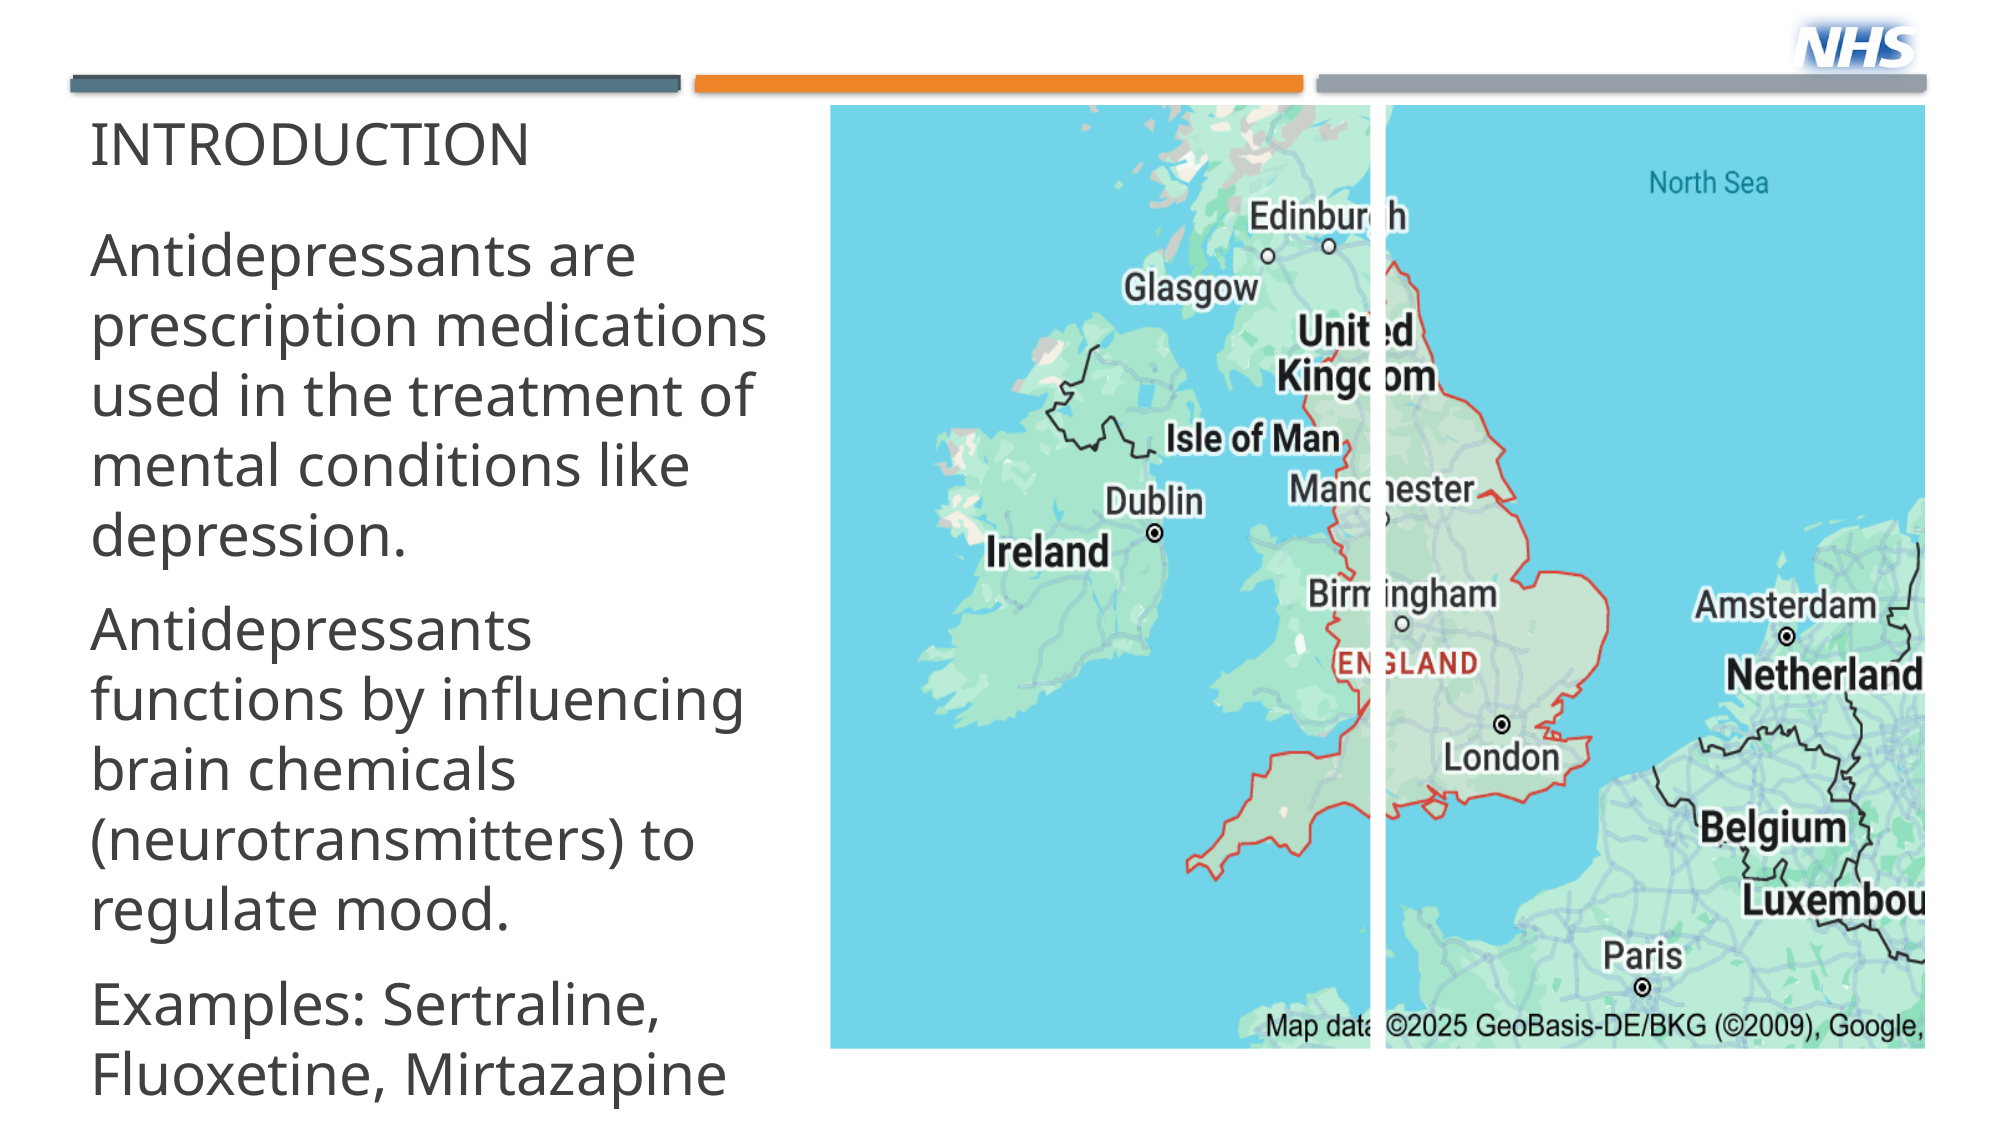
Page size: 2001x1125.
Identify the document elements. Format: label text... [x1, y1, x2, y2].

list Antidepressants are prescription medications used in the treatment of mental conditions like depression. Antidepressants functions by influencing brain chemicals (neurotransmitters) to regulate mood. Examples: Sertraline, Fluoxetine, Mirtazapine e.t.c [75, 210, 805, 1072]
title INTRODUCTION [75, 104, 805, 185]
picture [829, 0, 1957, 1049]
